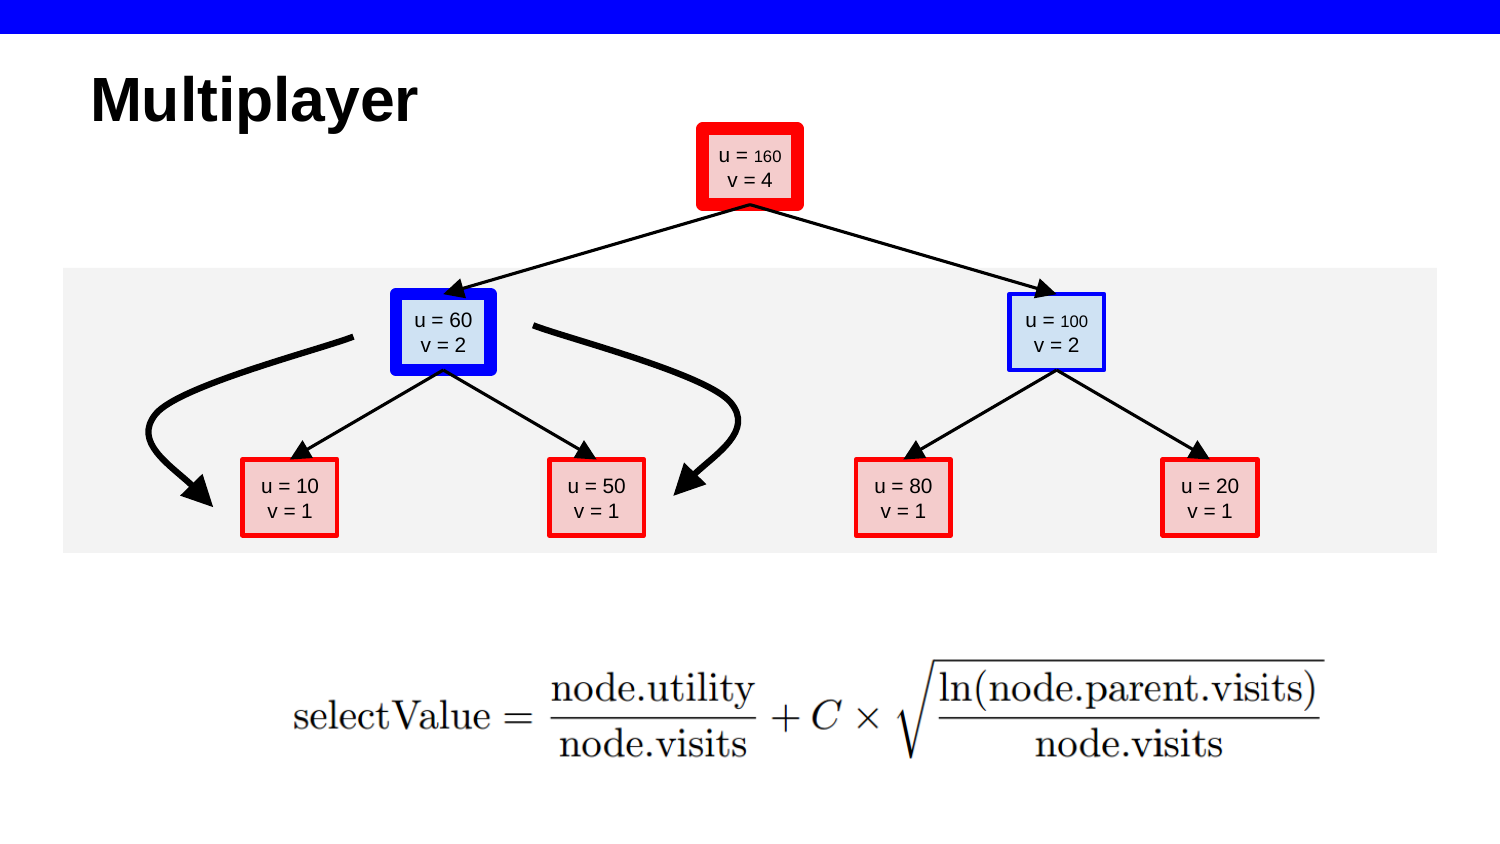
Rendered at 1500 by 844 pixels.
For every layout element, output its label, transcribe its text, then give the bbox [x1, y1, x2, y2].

text_box u = 50 v = 1 [549, 459, 644, 536]
text_box [63, 267, 1437, 553]
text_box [443, 369, 597, 460]
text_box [289, 369, 443, 460]
text_box u = 80 v = 1 [856, 459, 951, 536]
text_box u = 160 v = 4 [702, 128, 798, 203]
title Multiplayer [75, 8, 1425, 150]
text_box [1056, 369, 1211, 460]
text_box u = 10 v = 1 [242, 459, 338, 536]
text_box u = 60 v = 2 [396, 294, 491, 368]
text_box [533, 325, 738, 496]
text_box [903, 369, 1056, 460]
text_box u = 100 v = 2 [1009, 294, 1104, 368]
picture [282, 648, 1334, 777]
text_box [443, 204, 749, 295]
text_box u = 20 v = 1 [1162, 459, 1258, 536]
text_box [149, 336, 354, 508]
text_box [749, 204, 1057, 295]
